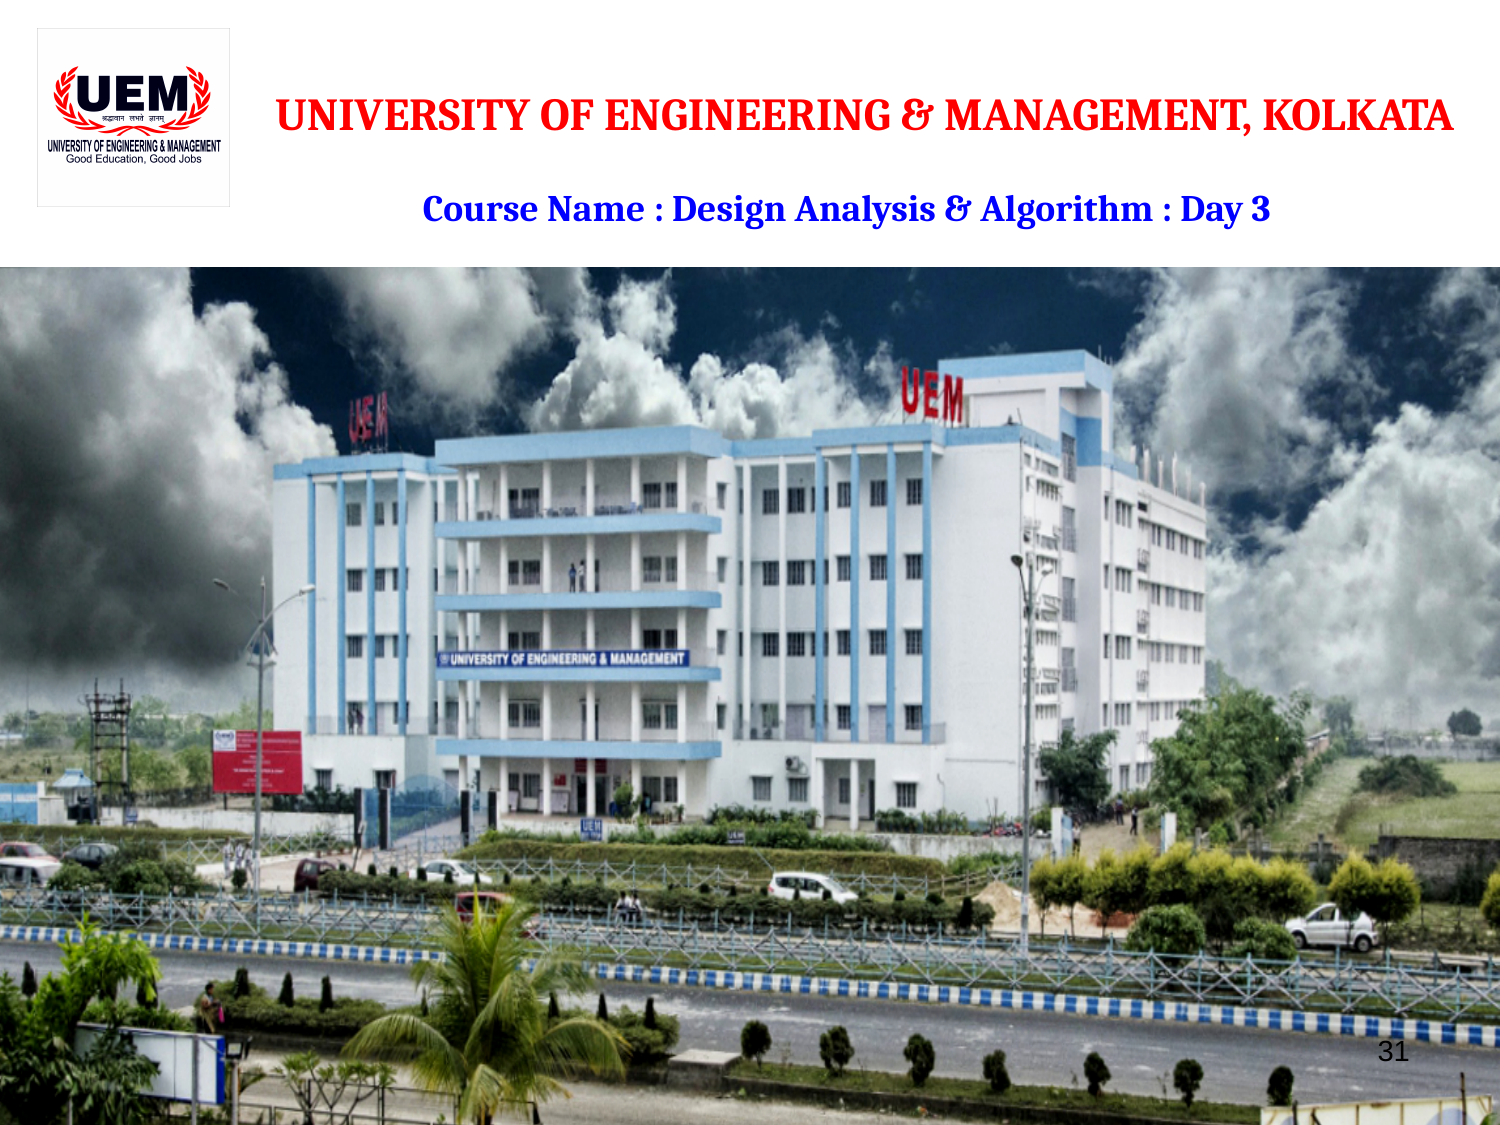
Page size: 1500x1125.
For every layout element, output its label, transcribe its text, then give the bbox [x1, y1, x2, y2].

text_box Course Name : Design Analysis & Algorithm : Day 3 [249, 176, 1413, 236]
picture [37, 28, 231, 208]
picture [0, 267, 1500, 1125]
title UNIVERSITY OF ENGINEERING & MANAGEMENT, KOLKATA [234, 49, 1500, 176]
